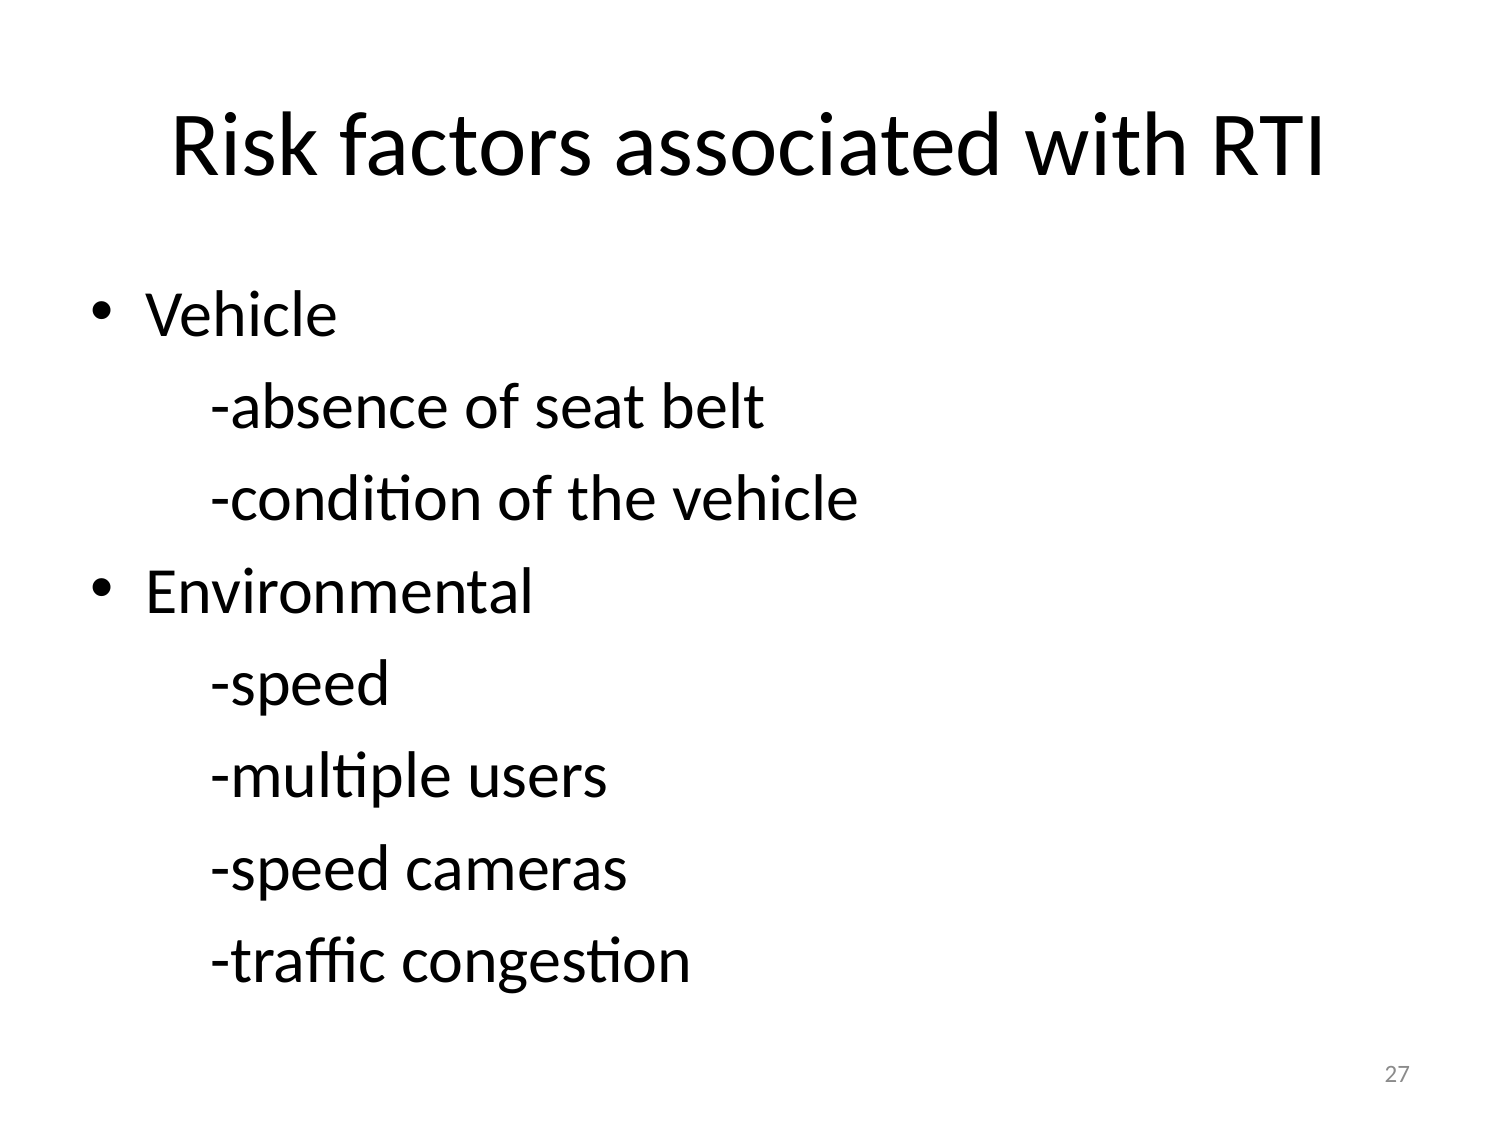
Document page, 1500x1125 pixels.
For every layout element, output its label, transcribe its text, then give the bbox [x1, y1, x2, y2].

slide_number 27 [1074, 1042, 1425, 1103]
title Risk factors associated with RTI [75, 45, 1425, 233]
list Vehicle -absence of seat belt -condition of the vehicle Environmental -speed -multiple users -speed cameras -traffic congestion [75, 262, 1425, 1005]
